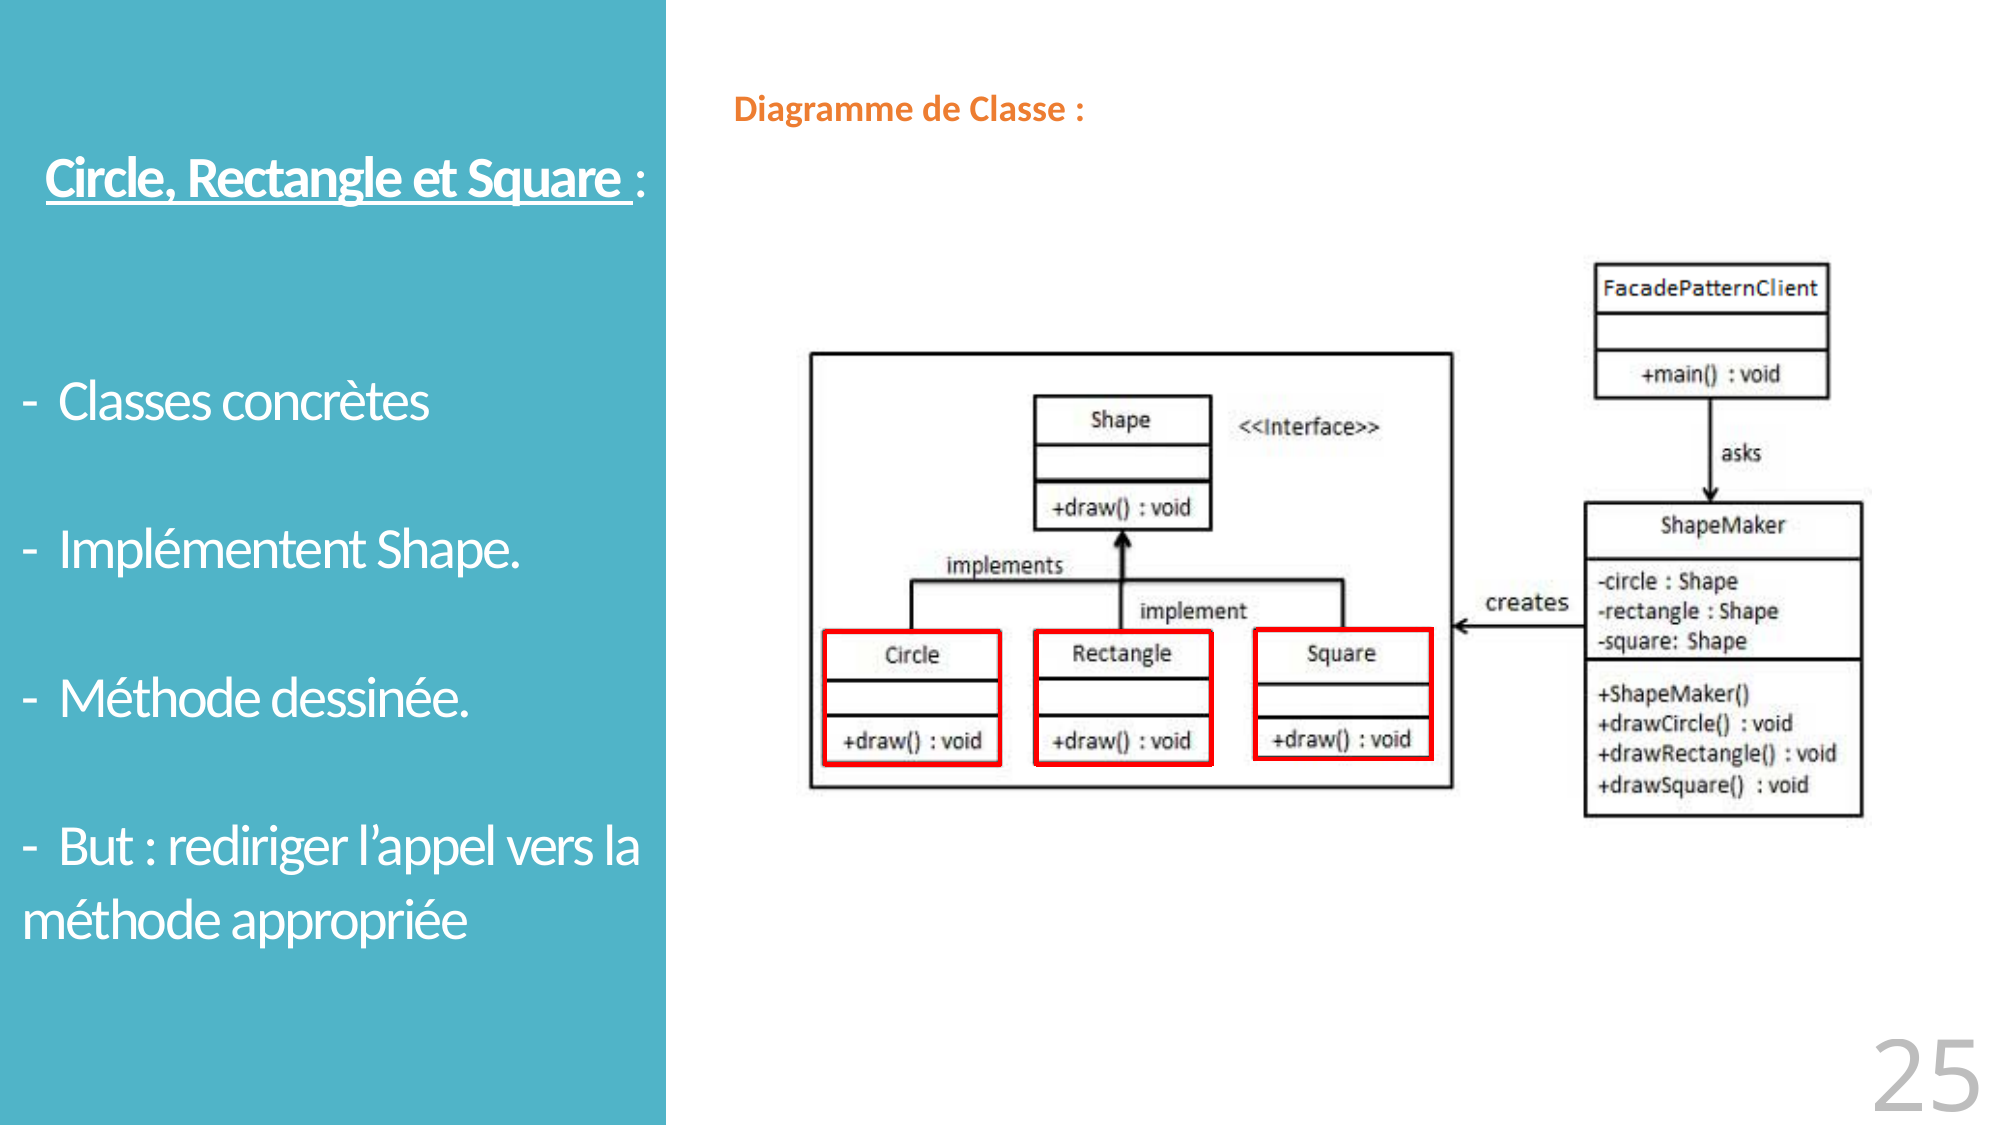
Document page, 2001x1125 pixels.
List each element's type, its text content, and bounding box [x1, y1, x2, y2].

slide_number 25 [1806, 1024, 2000, 1125]
text_box Diagramme de Classe : [718, 73, 1872, 358]
picture [796, 244, 1872, 829]
title Circle, Rectangle et Square : - Classes concrètes - Implémentent Shape. - Méthode dessinée. - But : rediriger l’appel vers la méthode appropriée [6, 206, 673, 1025]
text_box [0, 0, 667, 1125]
